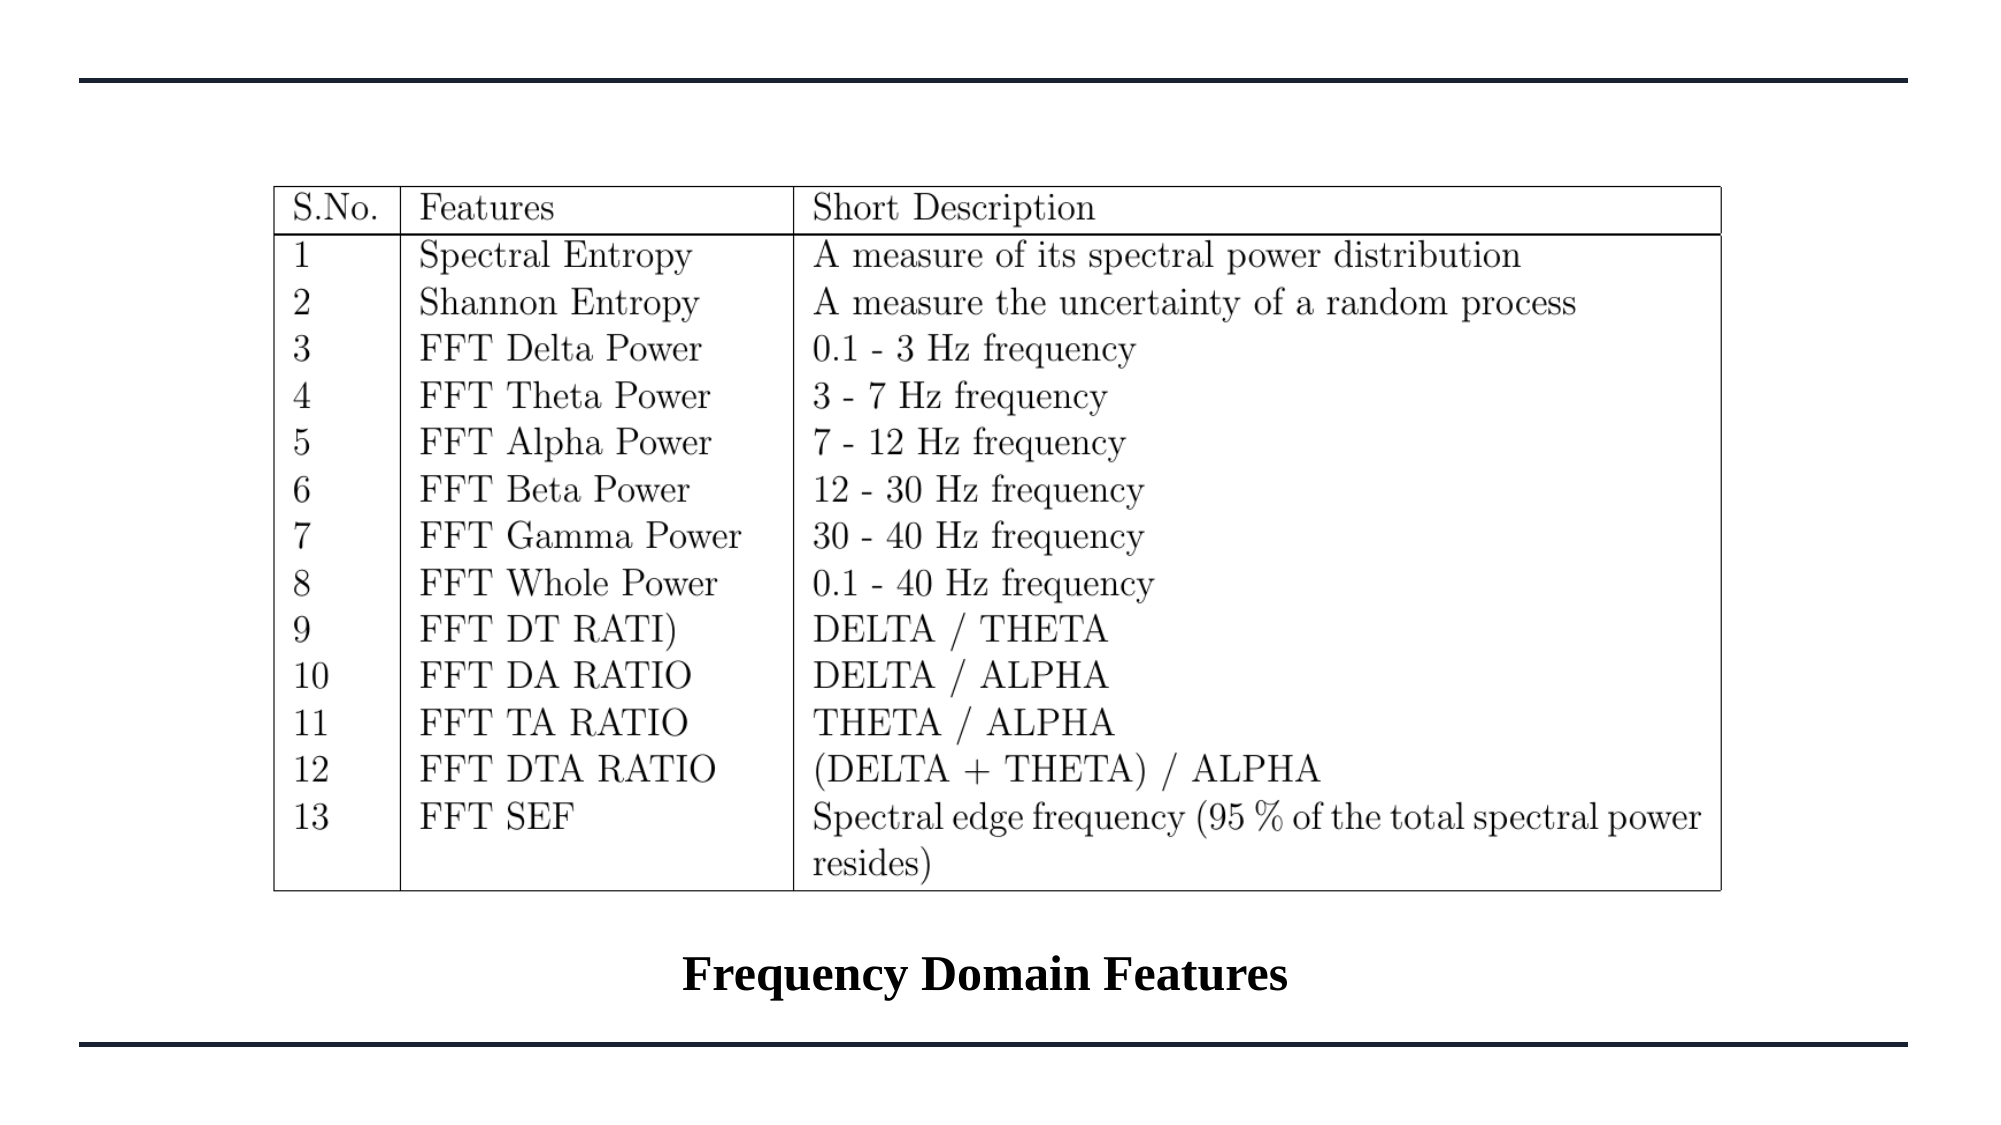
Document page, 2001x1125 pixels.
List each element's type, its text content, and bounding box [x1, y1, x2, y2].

text_box Frequency Domain Features [667, 932, 1333, 1008]
picture [262, 171, 1738, 903]
